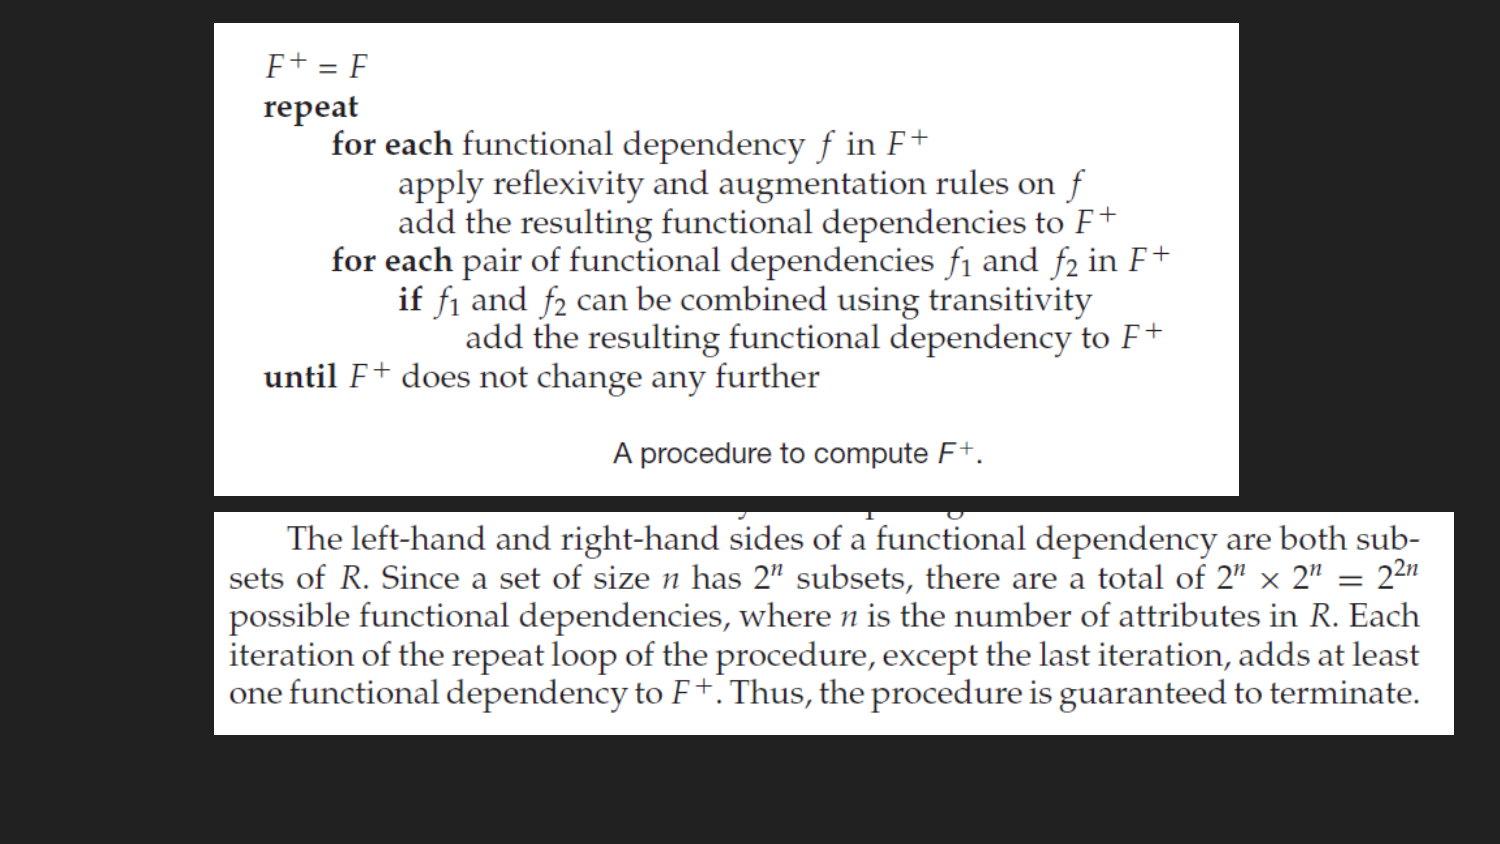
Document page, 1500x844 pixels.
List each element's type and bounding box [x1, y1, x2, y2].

picture [214, 512, 1454, 735]
picture [214, 23, 1240, 496]
